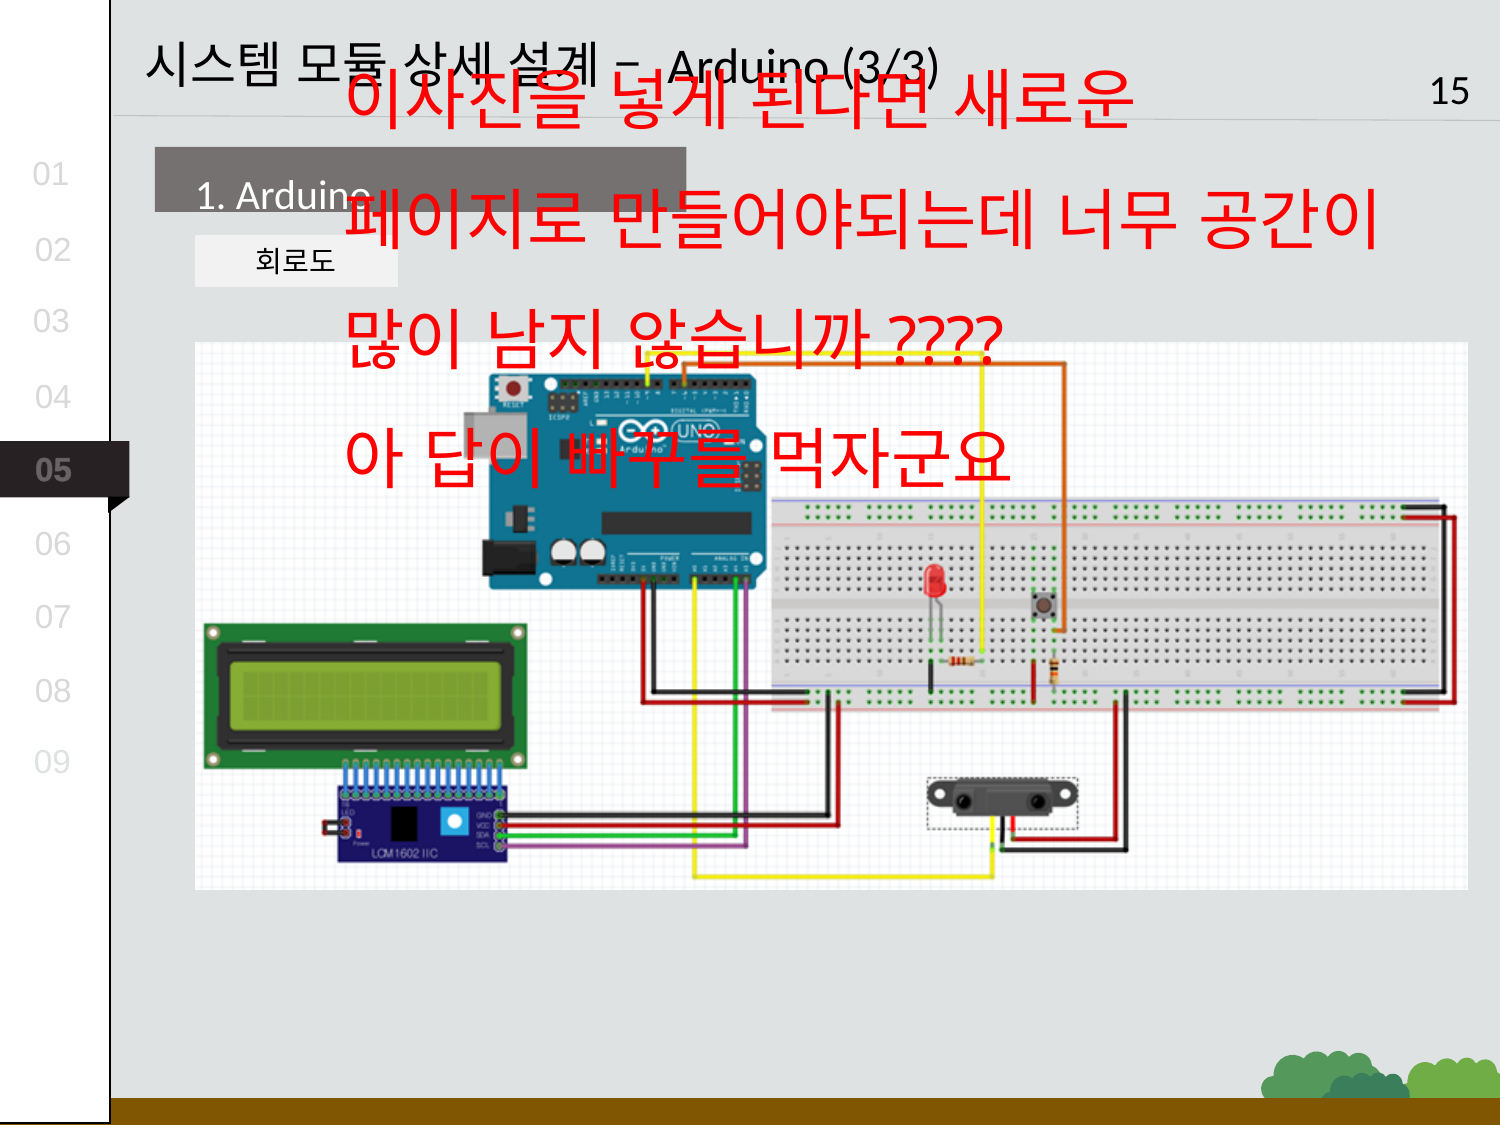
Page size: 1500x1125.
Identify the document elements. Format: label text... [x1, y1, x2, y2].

text_box [0, 498, 111, 1124]
text_box [1404, 1056, 1500, 1097]
text_box [0, 1097, 1500, 1125]
text_box [109, 440, 130, 496]
text_box 시스템 모듈 상세 설계 – Arduino (3/3) [129, 26, 328, 102]
text_box [1321, 1071, 1411, 1097]
text_box 02 [20, 220, 94, 276]
text_box [0, 440, 108, 498]
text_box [113, 115, 154, 121]
text_box 06 [20, 514, 94, 570]
text_box 15 [1413, 55, 1494, 115]
text_box 이사진을 넣게 된다면 새로운 페이지로 만들어야되는데 너무 공간이 많이 남지 않습니까???? 아 답이 빠꾸를 먹자군요 [328, 10, 1404, 110]
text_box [154, 110, 1468, 890]
text_box 04 [20, 367, 94, 423]
text_box 05 [20, 440, 109, 496]
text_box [1468, 115, 1500, 121]
text_box [0, 0, 111, 440]
text_box 09 [19, 732, 94, 788]
text_box [108, 496, 130, 513]
text_box 07 [20, 588, 94, 643]
text_box 01 [17, 144, 92, 200]
text_box 08 [20, 661, 94, 717]
text_box [1260, 1049, 1380, 1097]
text_box 03 [18, 292, 93, 347]
